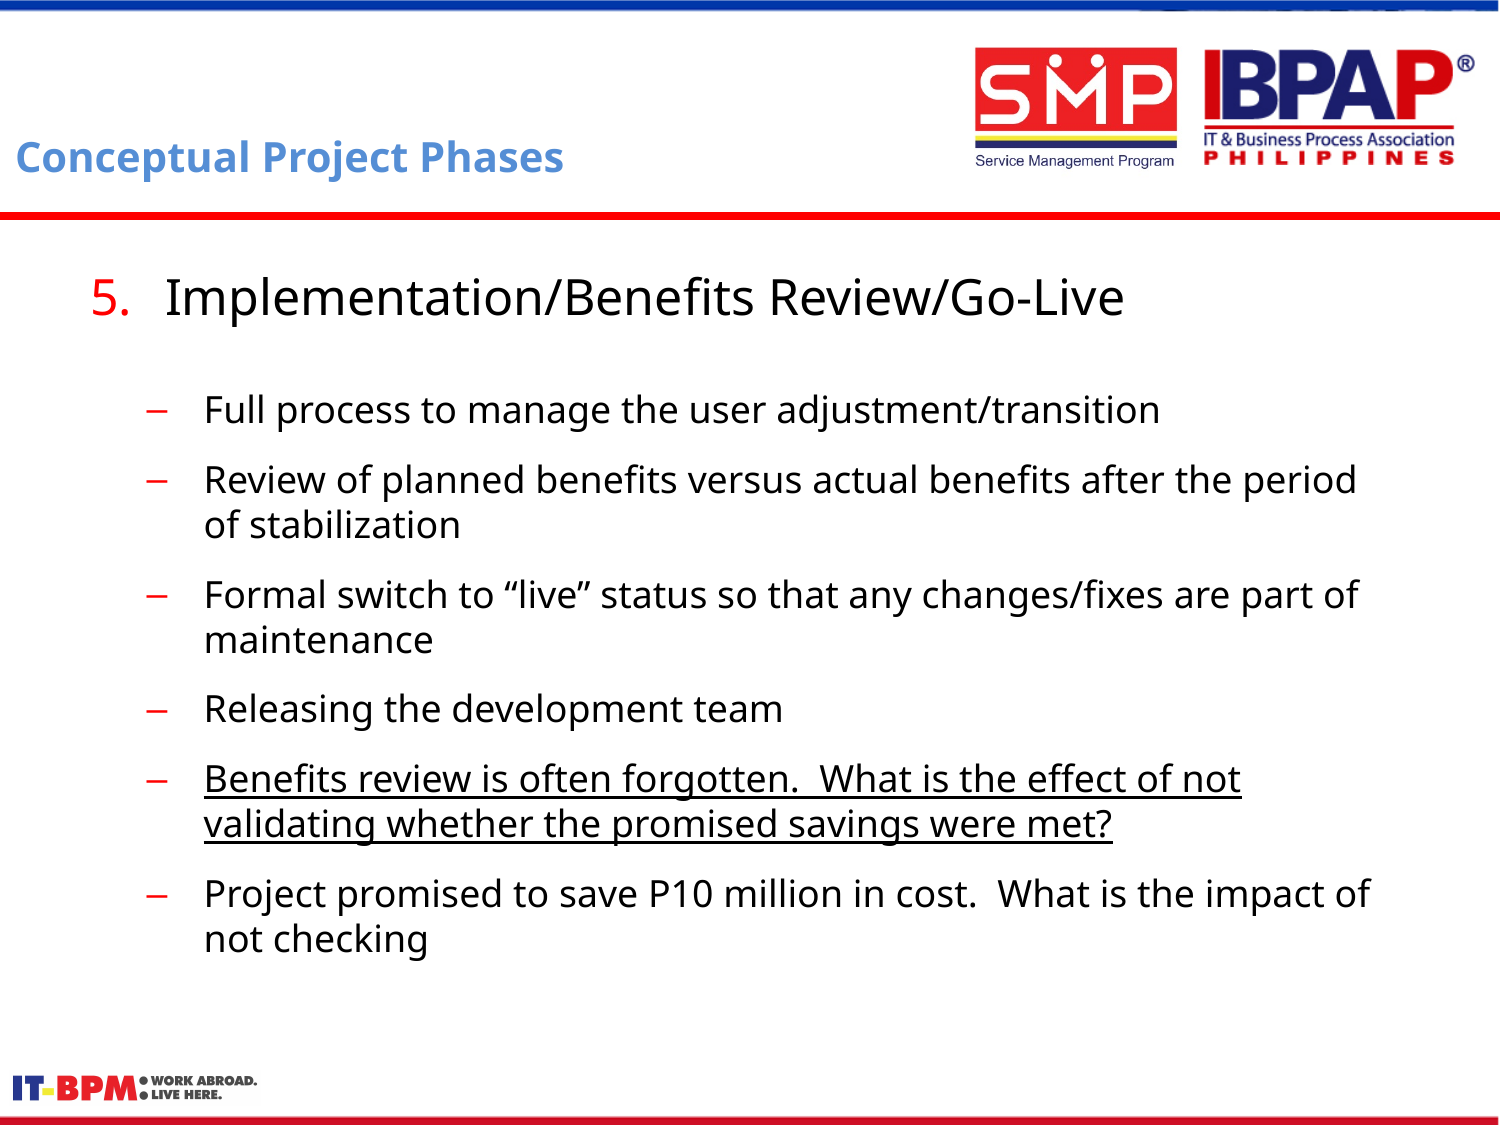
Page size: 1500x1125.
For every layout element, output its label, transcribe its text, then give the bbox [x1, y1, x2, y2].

list Implementation/Benefits Review/Go-Live Full process to manage the user adjustment/transition Review of planned benefits versus actual benefits after the period of stabilization Formal switch to “live” status so that any changes/fixes are part of maintenance Releasing the development team Benefits review is often forgotten. What is the effect of not validating whether the promised savings were met? Project promised to save P10 million in cost. What is the impact of not checking [75, 258, 1410, 1015]
picture [0, 0, 1500, 1125]
title Conceptual Project Phases [0, 114, 1350, 198]
